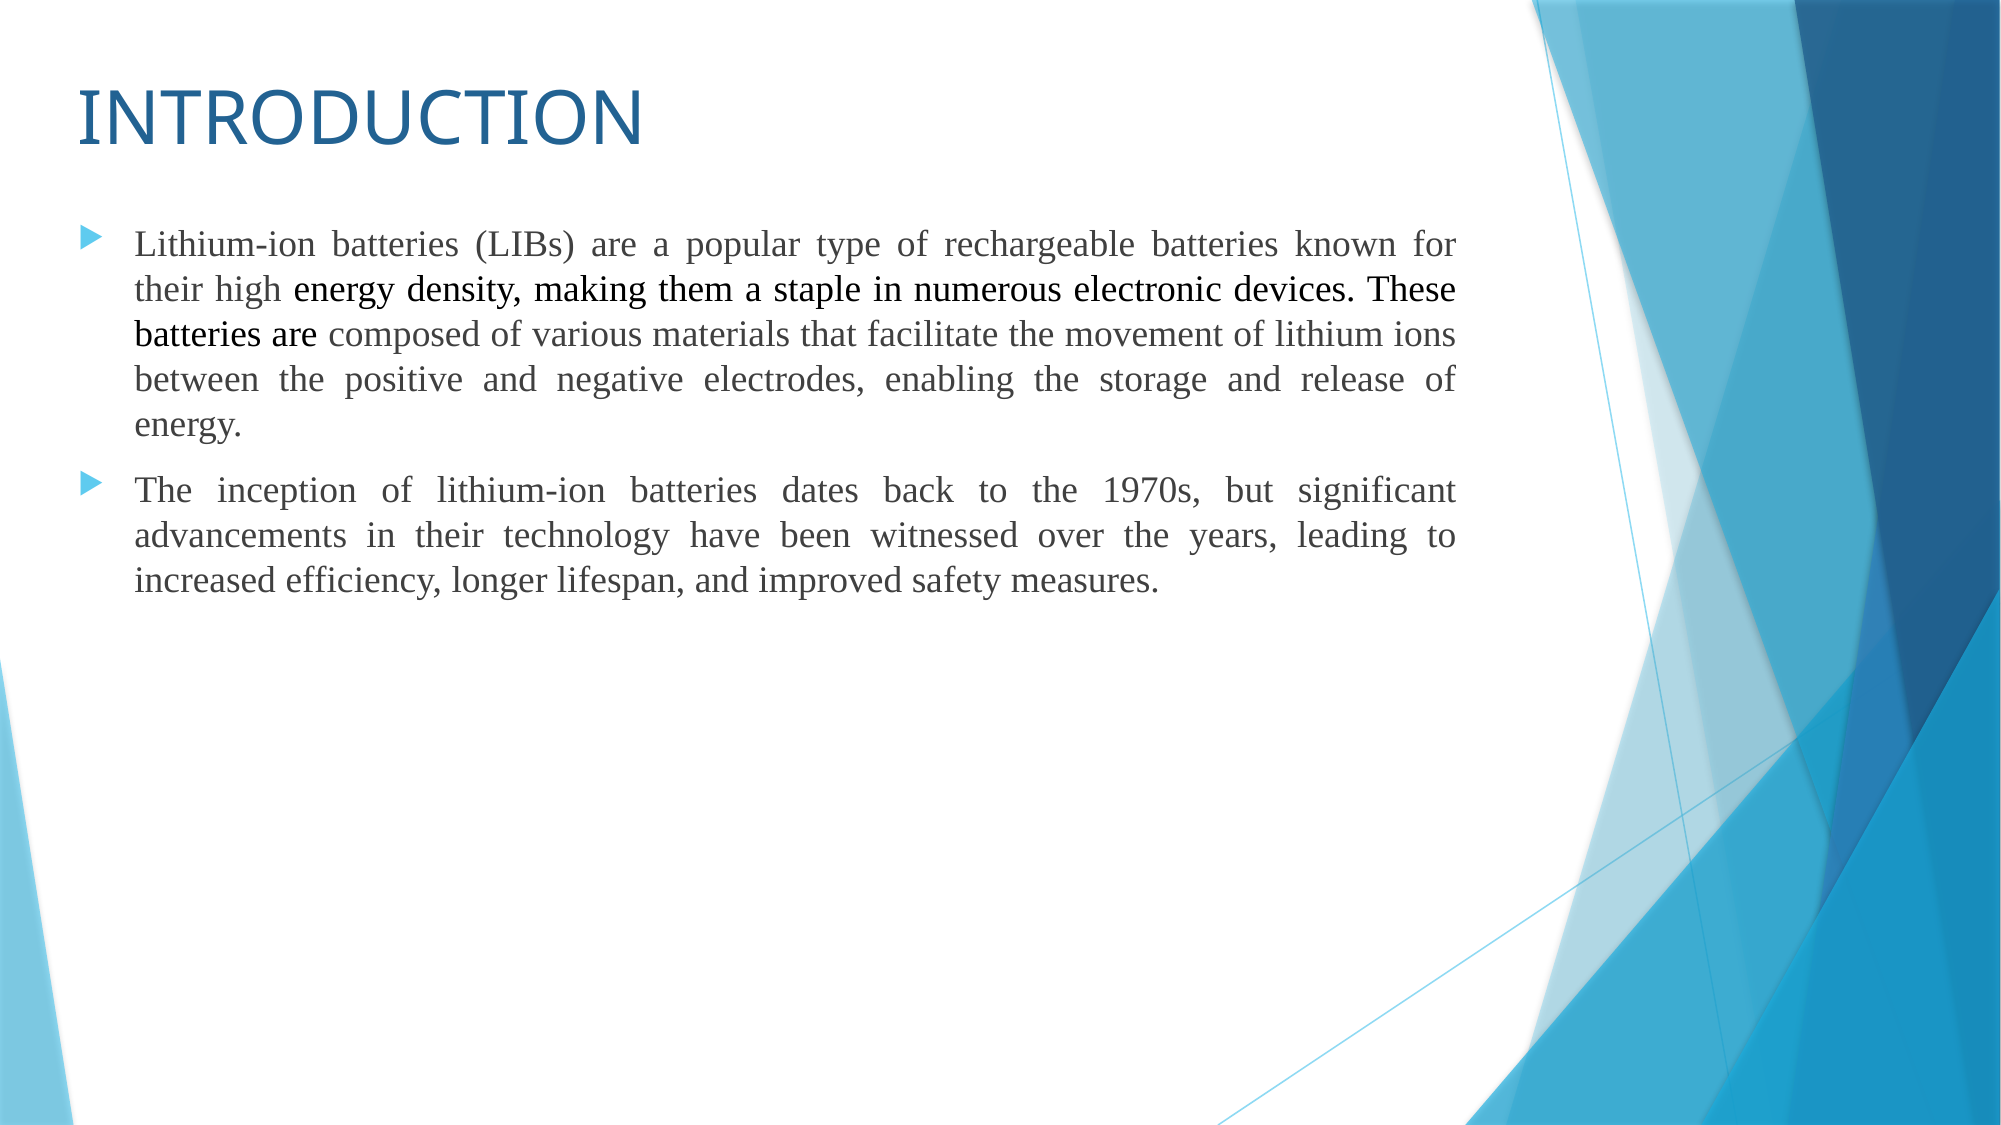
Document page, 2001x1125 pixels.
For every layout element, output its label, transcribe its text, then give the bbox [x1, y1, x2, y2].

list Lithium-ion batteries (LIBs) are a popular type of rechargeable batteries known for their high energy density, making them a staple in numerous electronic devices. These batteries are composed of various materials that facilitate the movement of lithium ions between the positive and negative electrodes, enabling the storage and release of energy. The inception of lithium-ion batteries dates back to the 1970s, but significant advancements in their technology have been witnessed over the years, leading to increased efficiency, longer lifespan, and improved safety measures. [63, 211, 1474, 914]
title INTRODUCTION [63, 61, 1474, 179]
